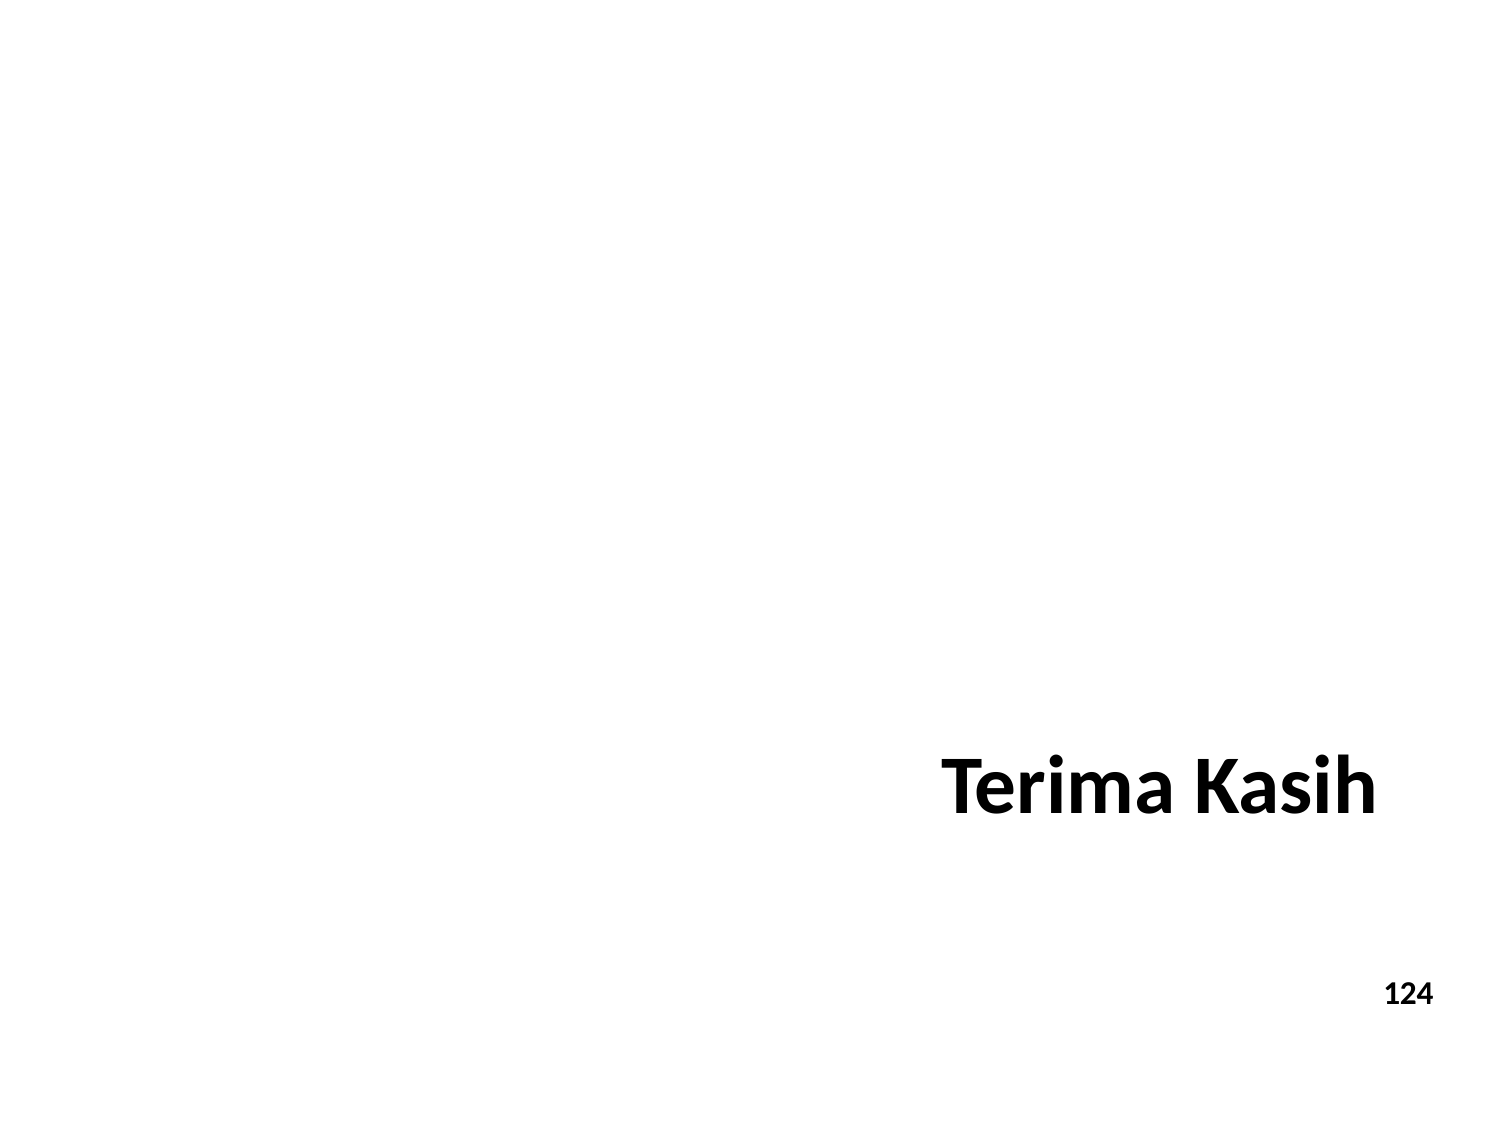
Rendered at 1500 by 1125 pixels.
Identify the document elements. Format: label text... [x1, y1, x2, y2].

title Terima Kasih [118, 722, 1394, 947]
